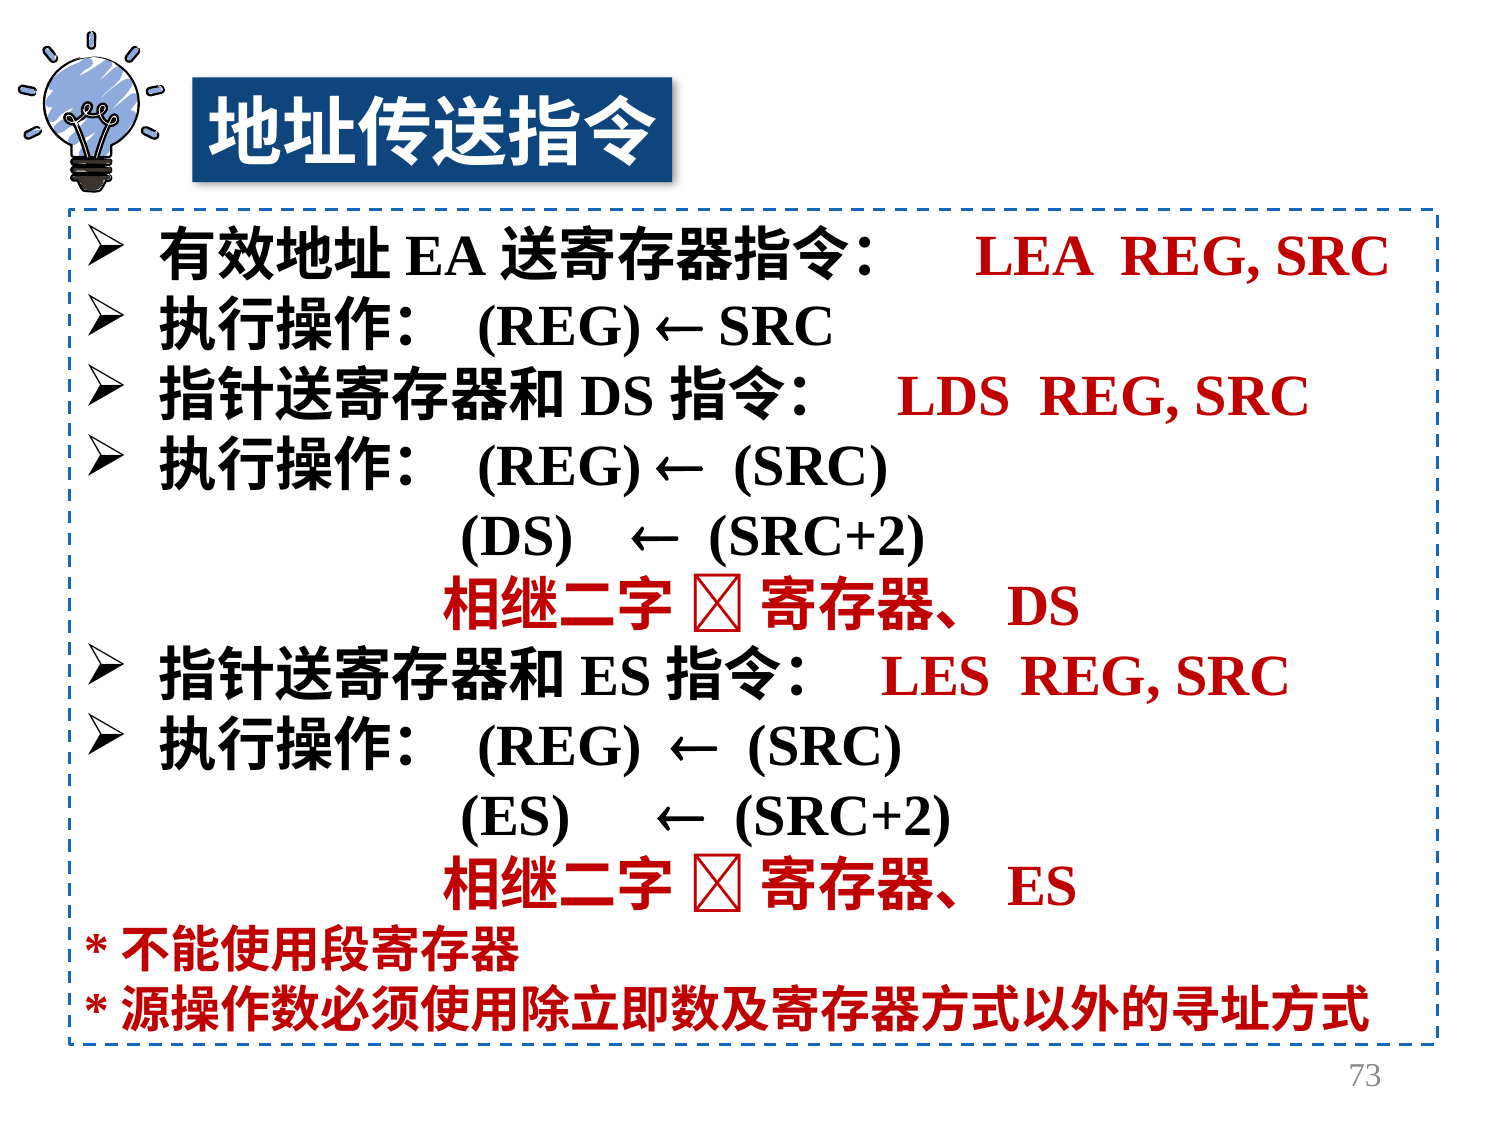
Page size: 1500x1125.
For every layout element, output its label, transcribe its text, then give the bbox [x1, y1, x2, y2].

slide_number 73 [1059, 1042, 1397, 1103]
text_box 有效地址EA送寄存器指令： LEA REG, SRC 执行操作： (REG)  SRC 指针送寄存器和DS指令： LDS REG, SRC 执行操作： (REG)  (SRC) (DS)  (SRC+2) 相继二字  寄存器、DS 指针送寄存器和ES指令： LES REG, SRC 执行操作： (REG)  (SRC) (ES)  (SRC+2) 相继二字  寄存器、ES *不能使用段寄存器 *源操作数必须使用除立即数及寄存器方式以外的寻址方式 [69, 209, 1438, 1045]
text_box 地址传送指令 [192, 77, 673, 183]
